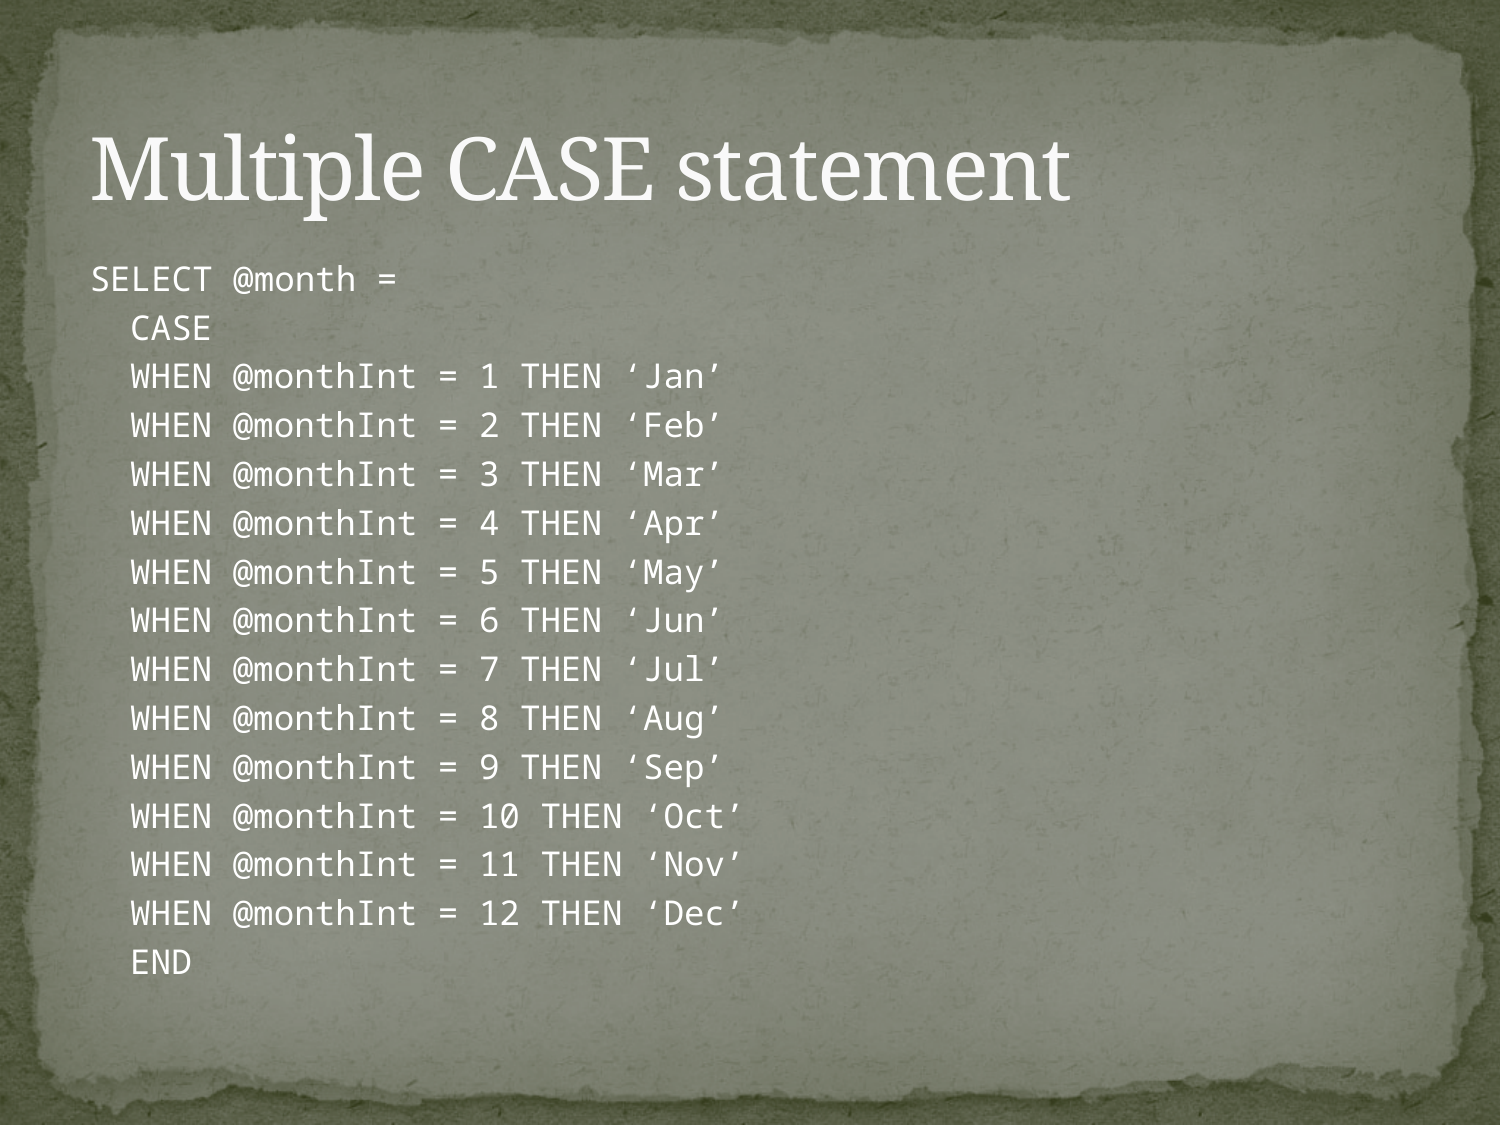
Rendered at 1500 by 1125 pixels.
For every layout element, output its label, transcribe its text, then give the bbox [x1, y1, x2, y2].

title Multiple CASE statement [74, 24, 1425, 225]
list SELECT @month = CASE WHEN @monthInt = 1 THEN ‘Jan’ WHEN @monthInt = 2 THEN ‘Feb’ WHEN @monthInt = 3 THEN ‘Mar’ WHEN @monthInt = 4 THEN ‘Apr’ WHEN @monthInt = 5 THEN ‘May’ WHEN @monthInt = 6 THEN ‘Jun’ WHEN @monthInt = 7 THEN ‘Jul’ WHEN @monthInt = 8 THEN ‘Aug’ WHEN @monthInt = 9 THEN ‘Sep’ WHEN @monthInt = 10 THEN ‘Oct’ WHEN @monthInt = 11 THEN ‘Nov’ WHEN @monthInt = 12 THEN ‘Dec’ END [75, 249, 1425, 1000]
